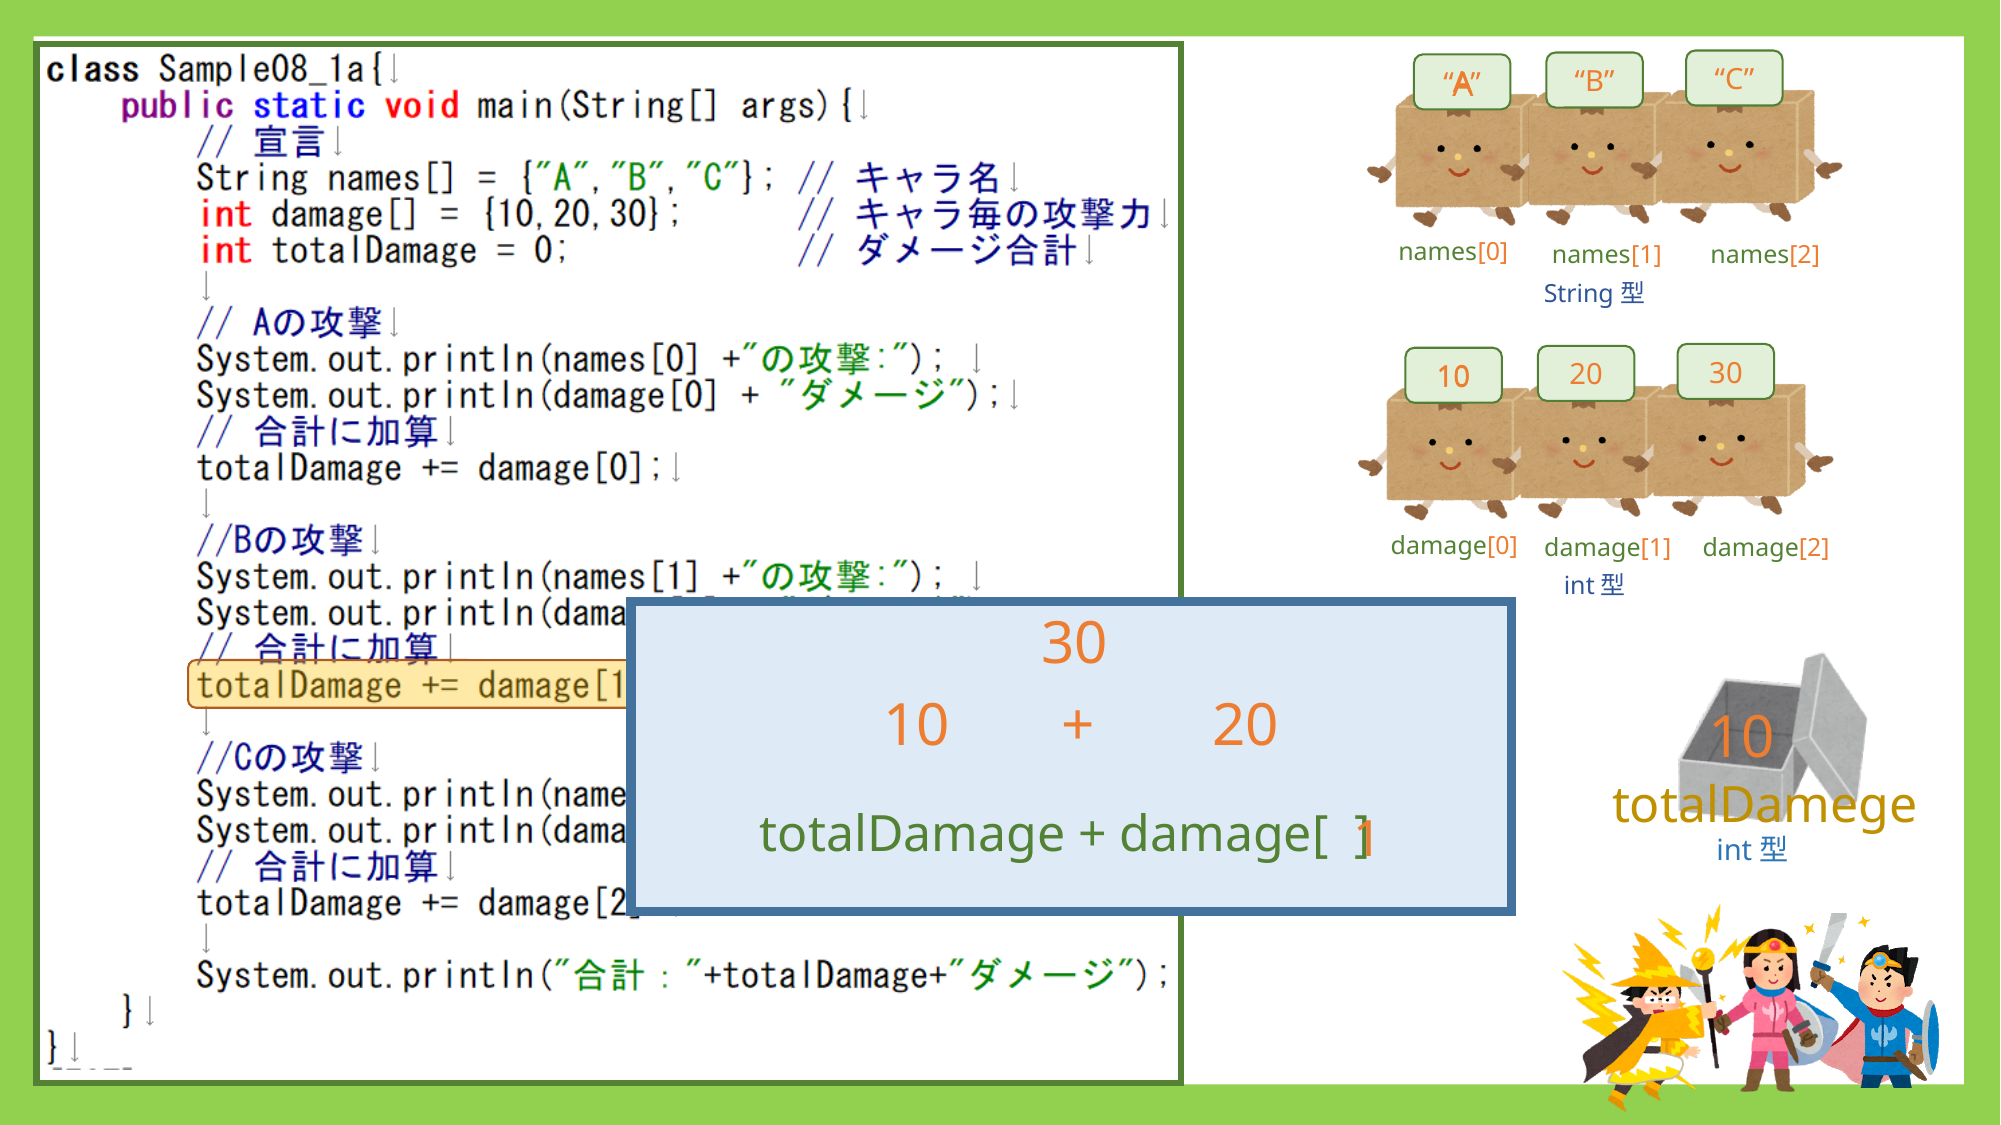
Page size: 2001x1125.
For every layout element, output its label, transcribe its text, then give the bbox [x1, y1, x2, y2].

text_box damage[0] [1375, 543, 1529, 567]
text_box A [1437, 55, 1489, 60]
text_box 10 [1405, 346, 1502, 354]
text_box “C” [1686, 49, 1783, 56]
text_box 10 [1421, 350, 1486, 354]
text_box names[1] [1537, 247, 1677, 276]
picture [1557, 900, 1960, 1114]
picture [42, 51, 1176, 1070]
text_box [1176, 601, 1513, 913]
text_box 20 [1197, 679, 1294, 765]
text_box String型 [1529, 270, 1661, 315]
text_box names[0] [1383, 249, 1524, 274]
text_box 30 [1677, 342, 1775, 350]
text_box int型 [1548, 569, 1641, 607]
text_box damage[1] [1529, 541, 1687, 569]
text_box int型 [1701, 843, 1804, 874]
text_box 1 [1338, 798, 1397, 874]
text_box totalDamege [1877, 765, 1933, 841]
text_box damage[2] [1687, 524, 1845, 569]
text_box “B” [1546, 51, 1643, 58]
text_box “A” [1413, 53, 1510, 60]
picture [1671, 646, 1877, 843]
text_box totalDamage + damage[ ] [1176, 793, 1387, 869]
text_box totalDamege [1597, 765, 1671, 841]
text_box names[2] [1695, 245, 1835, 276]
picture [1360, 56, 1848, 249]
text_box 20 [1537, 344, 1635, 352]
text_box [36, 43, 1182, 1084]
picture [1351, 350, 1839, 543]
